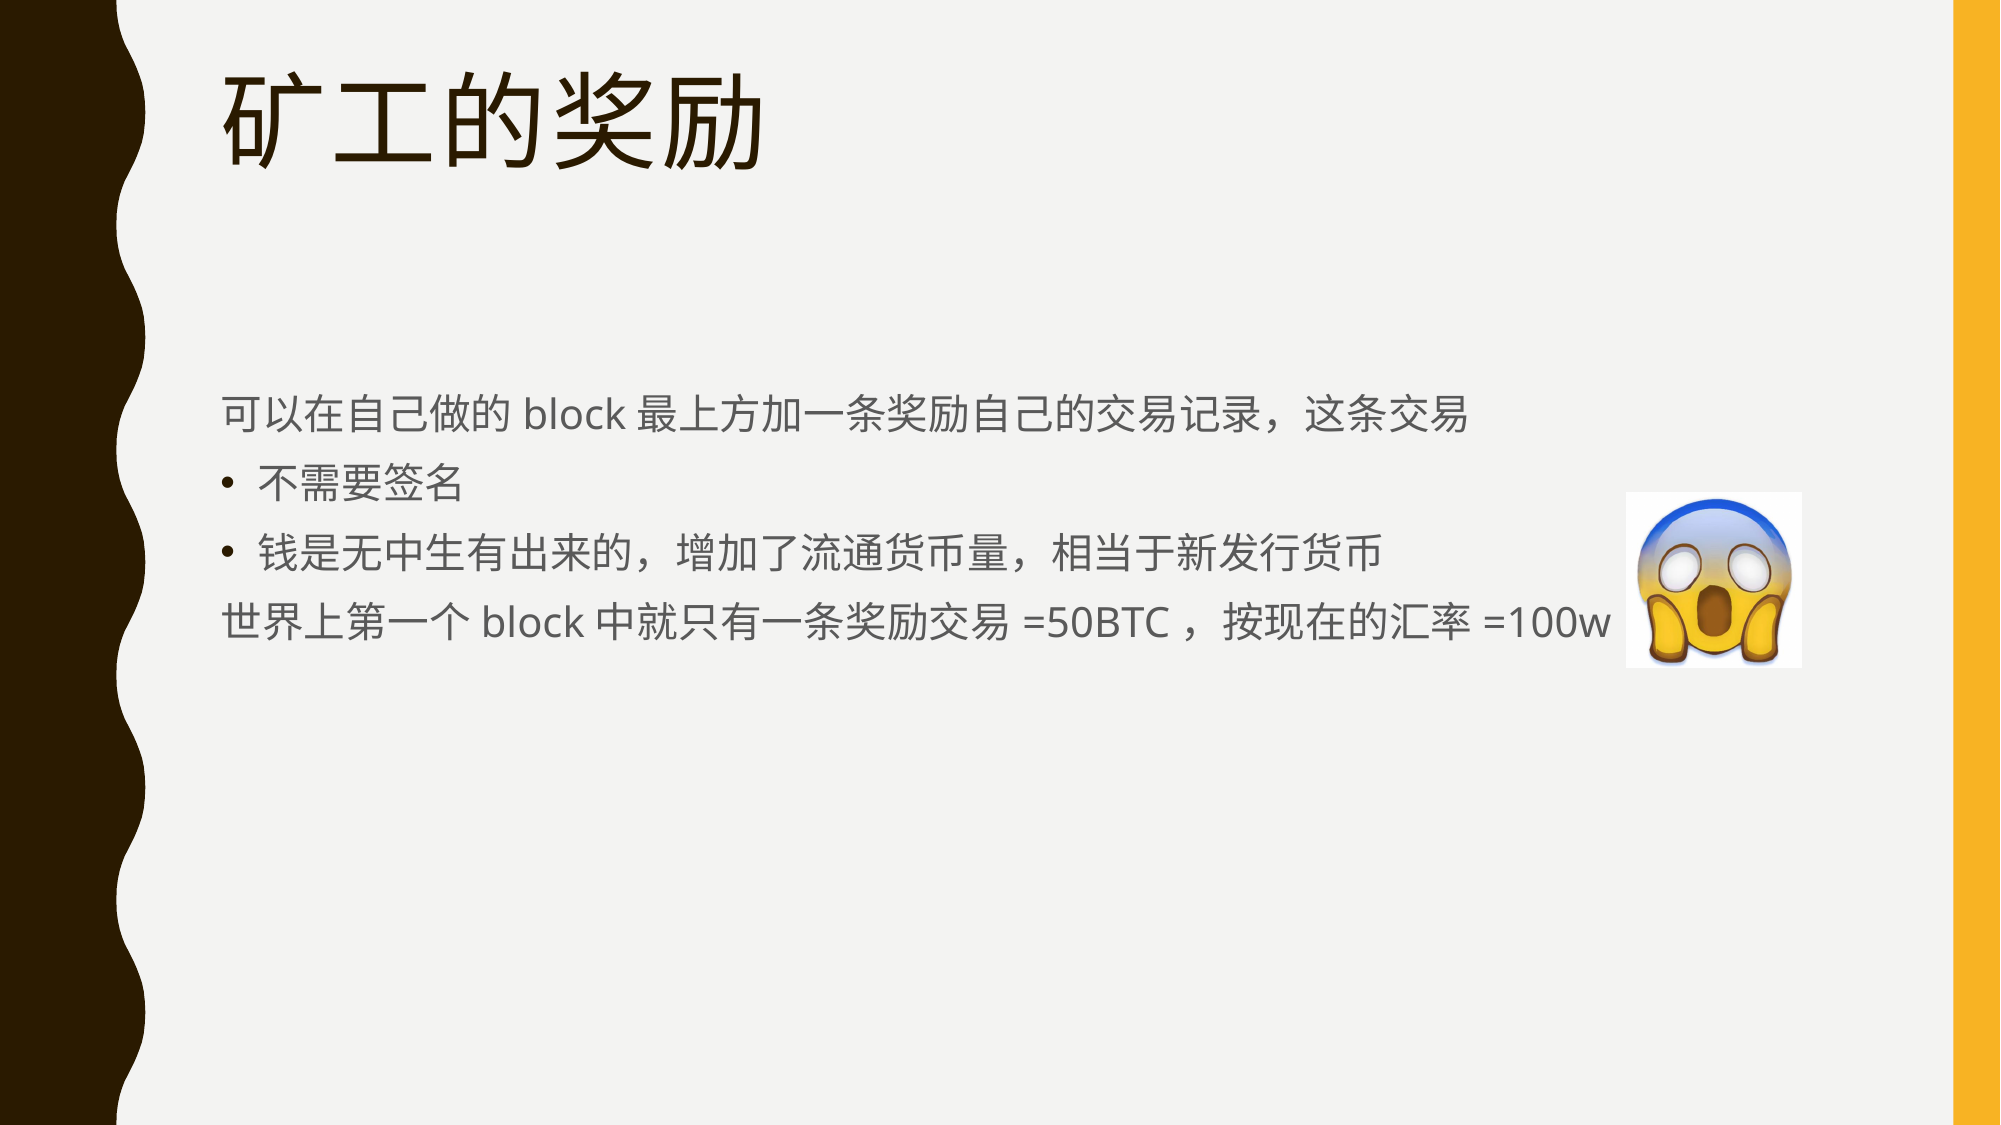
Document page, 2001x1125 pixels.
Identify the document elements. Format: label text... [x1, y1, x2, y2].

list 可以在自己做的block最上方加一条奖励自己的交易记录，这条交易 不需要签名 钱是无中生有出来的，增加了流通货币量，相当于新发行货币 世界上第一个block中就只有一条奖励交易=50BTC，按现在的汇率=100w RMB [205, 375, 1875, 965]
title 矿工的奖励 [205, 62, 1875, 308]
picture [1626, 492, 1802, 668]
